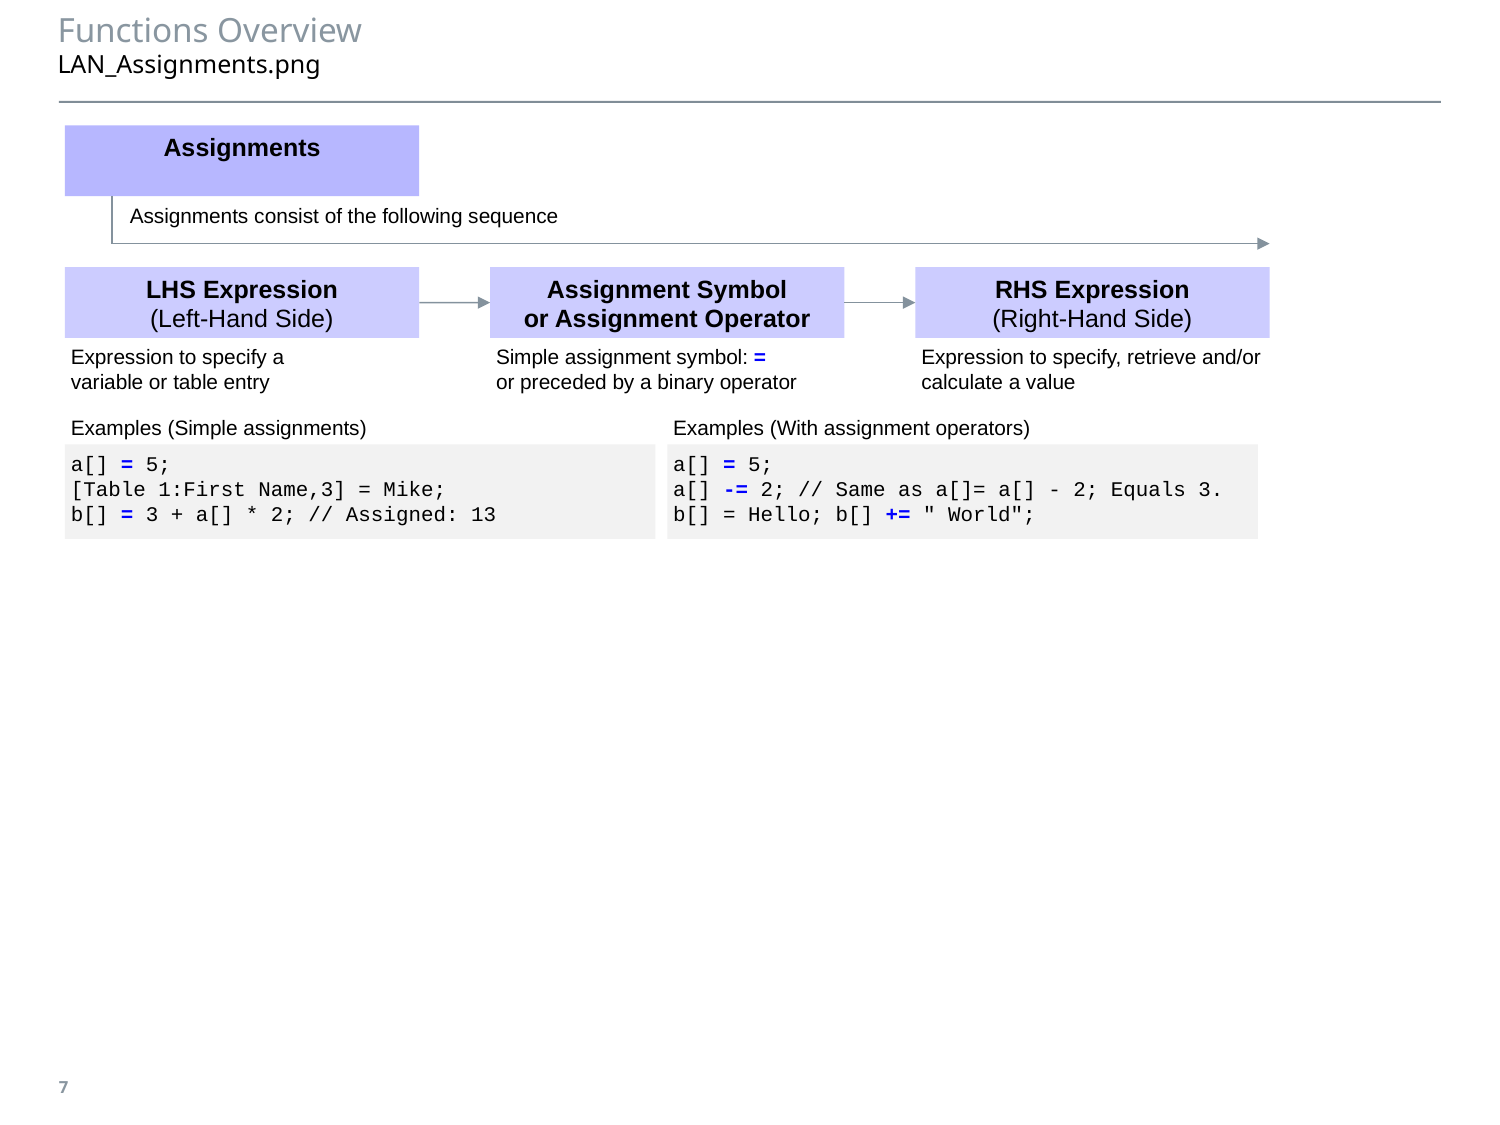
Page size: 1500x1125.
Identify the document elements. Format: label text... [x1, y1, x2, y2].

text_box a[] = 5; a[] -= 2; // Same as a[]= a[] - 2; Equals 3. b[] = Hello; b[] += " World"; [665, 442, 1260, 541]
text_box a[] = 5; [Table 1:First Name,3] = Mike; b[] = 3 + a[] * 2; // Assigned: 13 [63, 442, 657, 541]
text_box RHS Expression (Right-Hand Side) [913, 265, 1272, 336]
text_box Assignments [63, 123, 421, 198]
text_box Expression to specify a variable or table entry [63, 336, 421, 399]
text_box Assignment Symbol or Assignment Operator [488, 265, 846, 336]
title Functions Overview LAN_Assignments.png [57, 1, 1440, 96]
text_box Examples (With assignment operators) [665, 407, 1035, 442]
text_box Simple assignment symbol: = or preceded by a binary operator [488, 336, 846, 399]
text_box Assignments consist of the following sequence [122, 194, 492, 234]
text_box LHS Expression (Left-Hand Side) [63, 265, 421, 336]
text_box Expression to specify, retrieve and/or calculate a value [913, 336, 1272, 399]
text_box Examples (Simple assignments) [63, 407, 433, 442]
